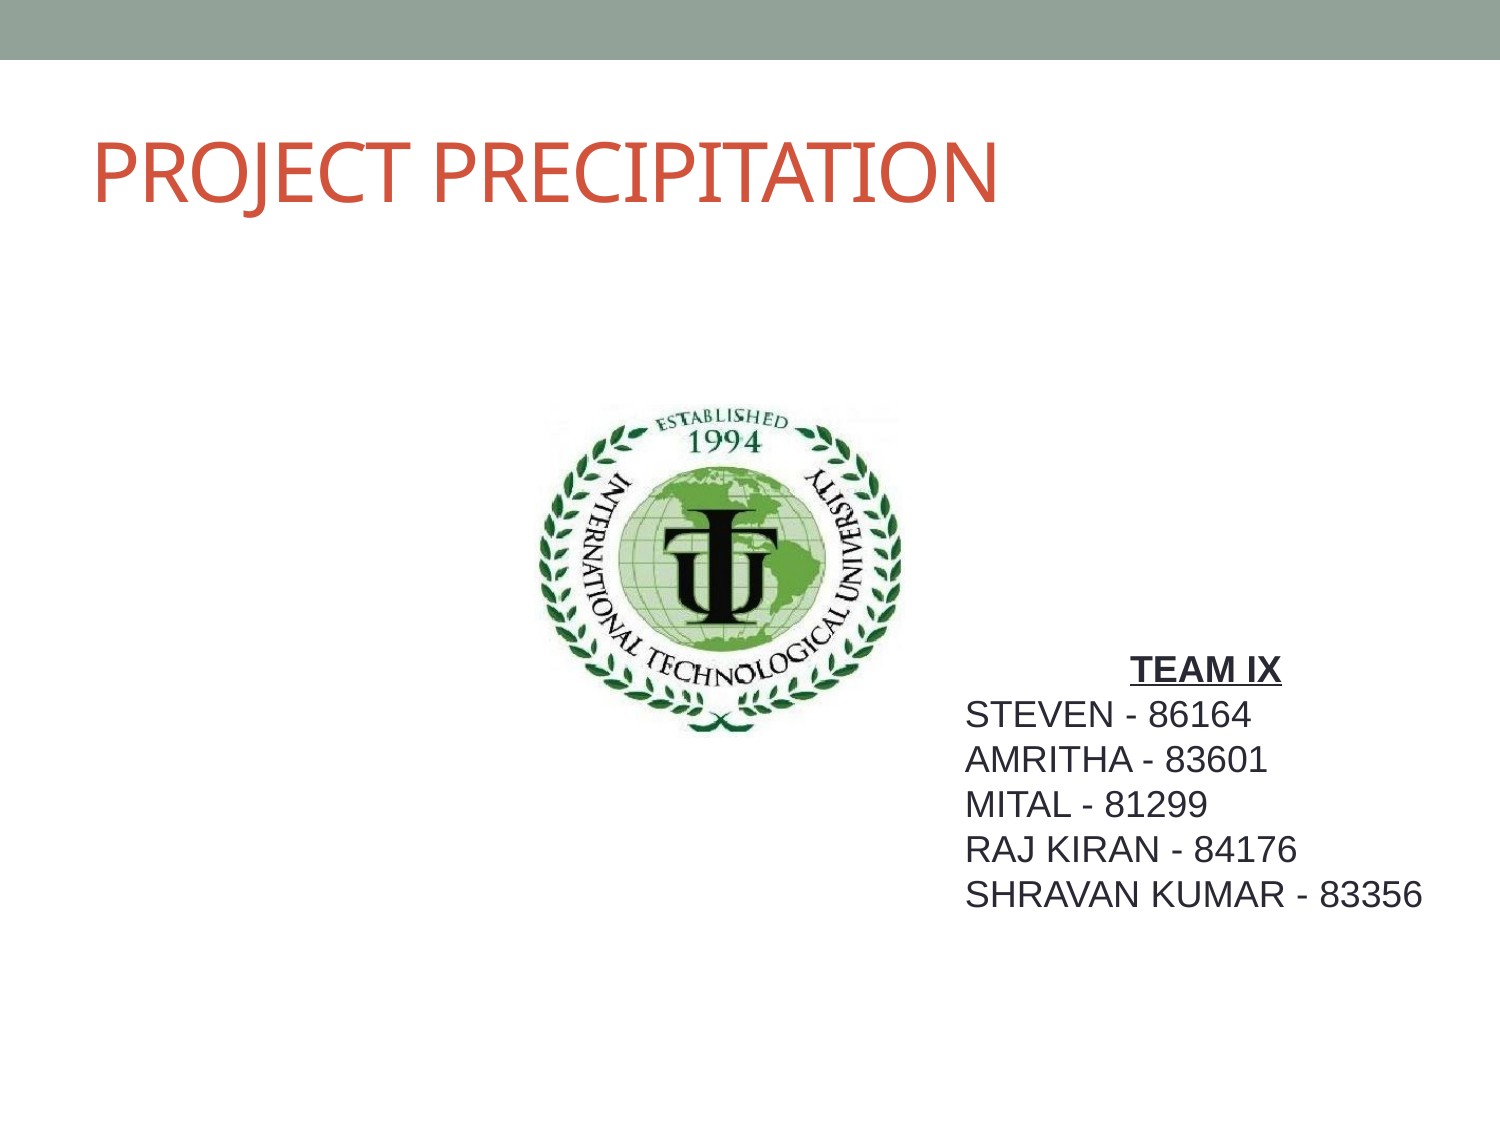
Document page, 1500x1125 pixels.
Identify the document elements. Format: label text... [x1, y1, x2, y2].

title PROJECT PRECIPITATION [75, 87, 1425, 250]
text_box TEAM IX STEVEN - 86164 AMRITHA - 83601 MITAL - 81299 RAJ KIRAN - 84176 SHRAVAN KUMAR - 83356 [949, 637, 1463, 923]
picture [534, 404, 905, 739]
